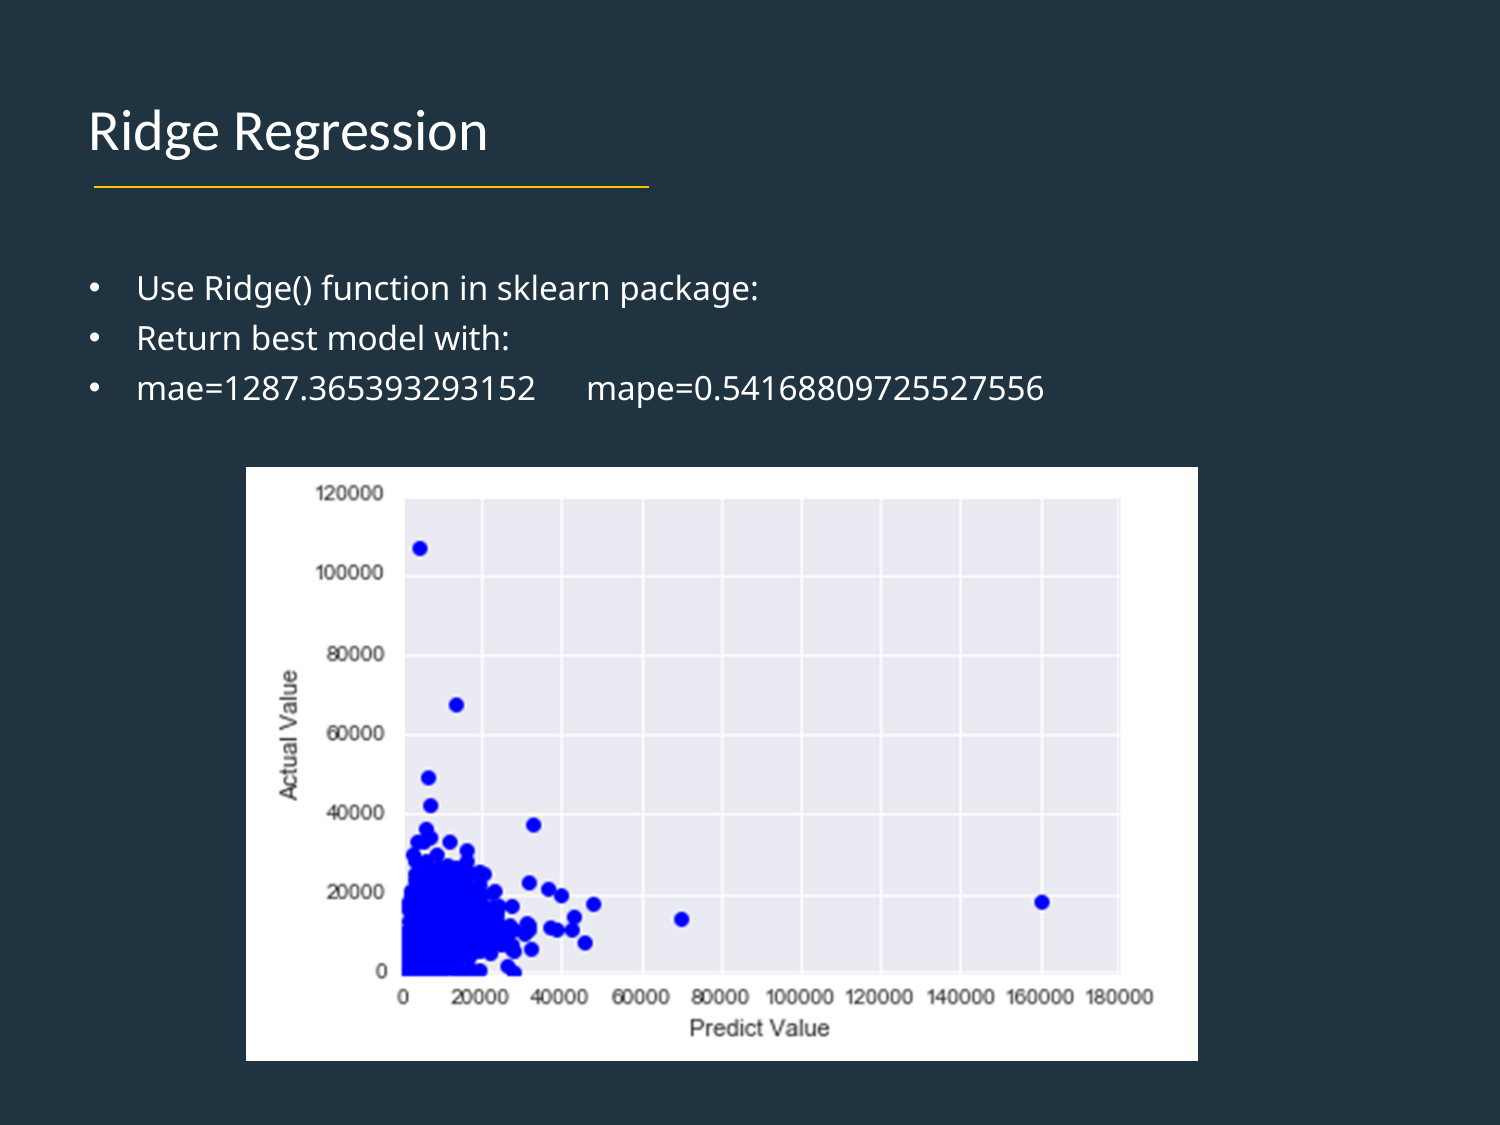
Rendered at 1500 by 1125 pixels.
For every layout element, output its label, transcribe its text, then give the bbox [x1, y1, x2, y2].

picture [246, 467, 1198, 1061]
text_box Ridge Regression [74, 84, 1143, 170]
text_box Use Ridge() function in sklearn package: Return best model with: mae=1287.365393293152 mape=0.54168809725527556 [74, 249, 1285, 465]
